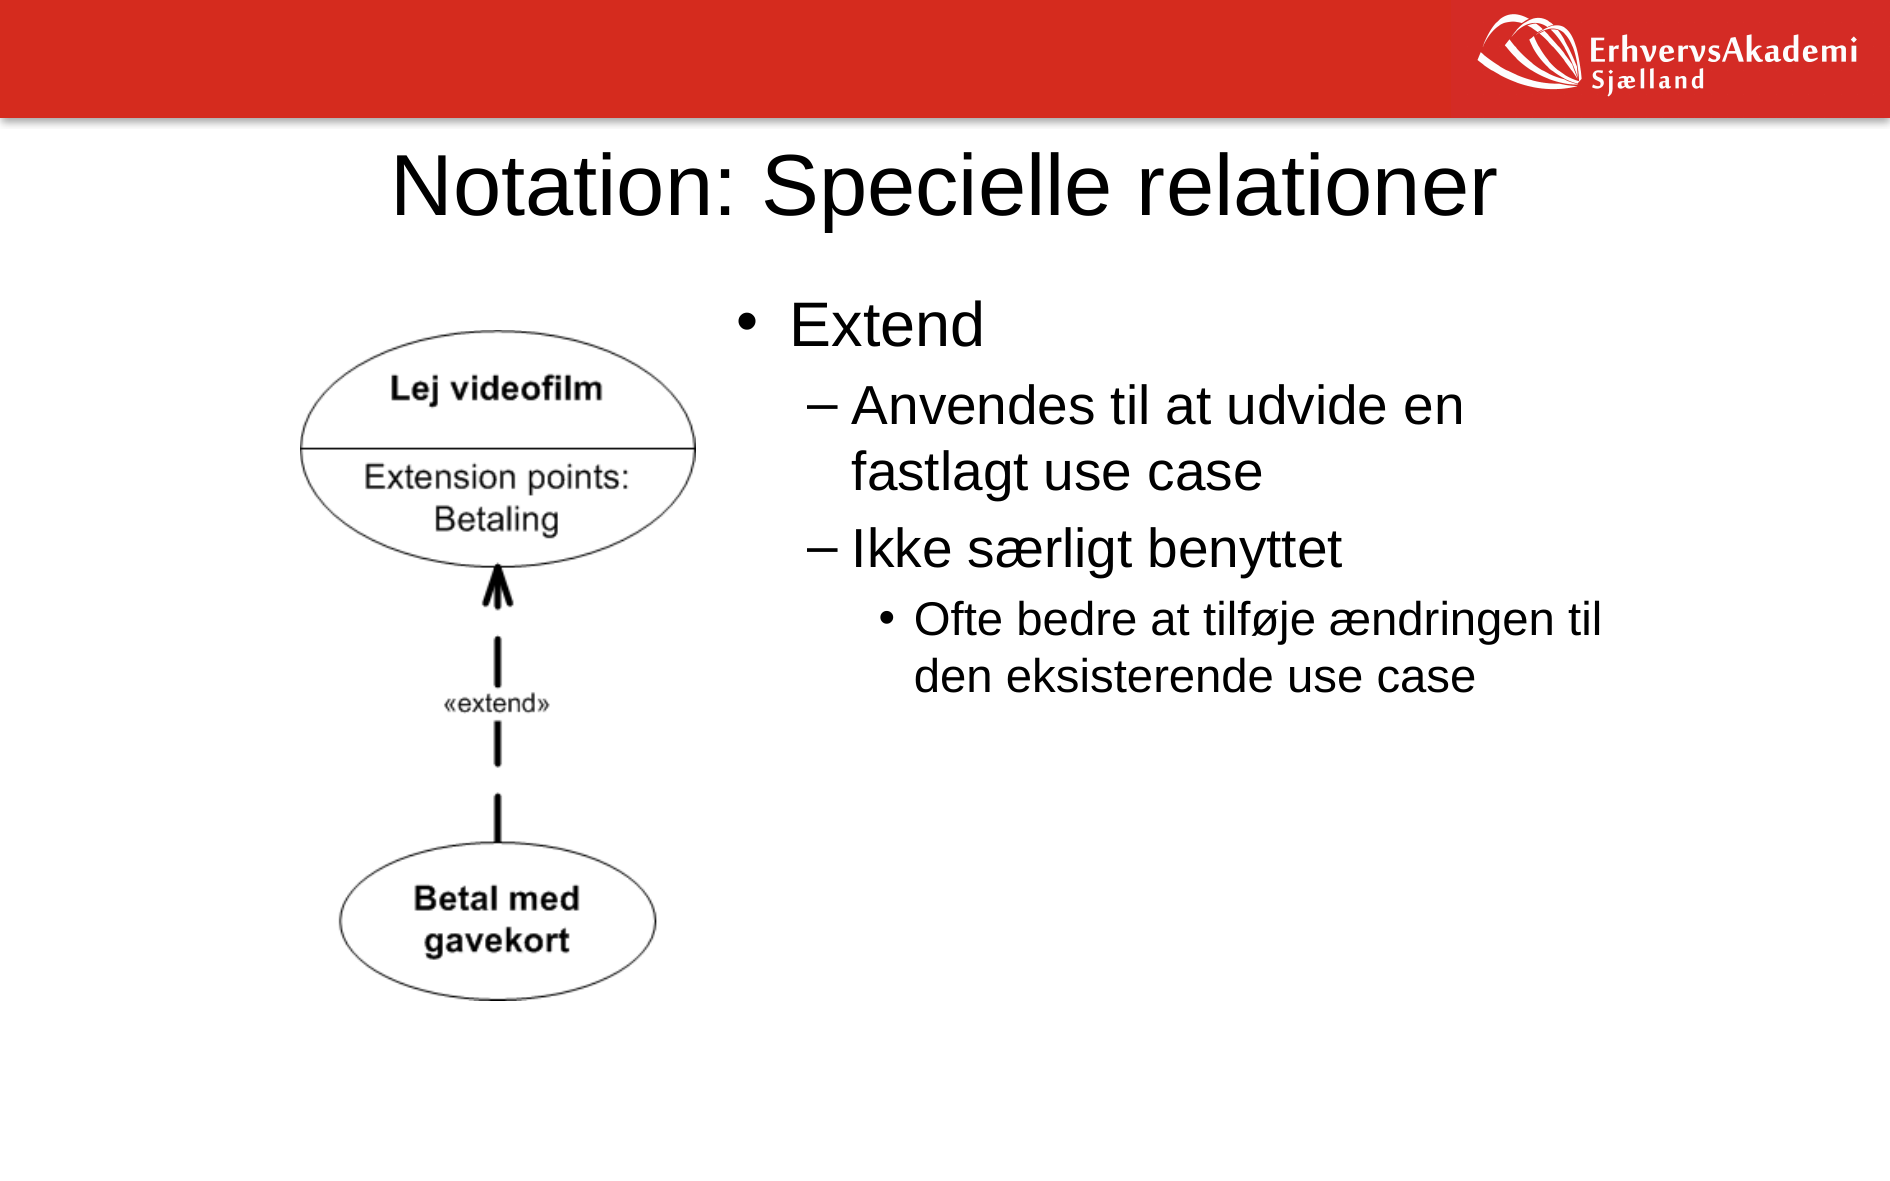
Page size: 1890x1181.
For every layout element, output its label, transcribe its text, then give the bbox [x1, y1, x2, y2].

picture [1451, 0, 1890, 118]
title Notation: Specielle relationer [94, 118, 1796, 245]
picture [299, 329, 696, 1002]
list Extend Anvendes til at udvide en fastlagt use case Ikke særligt benyttet Ofte bedre at tilføje ændringen til den eksisterende use case [721, 275, 1654, 1063]
